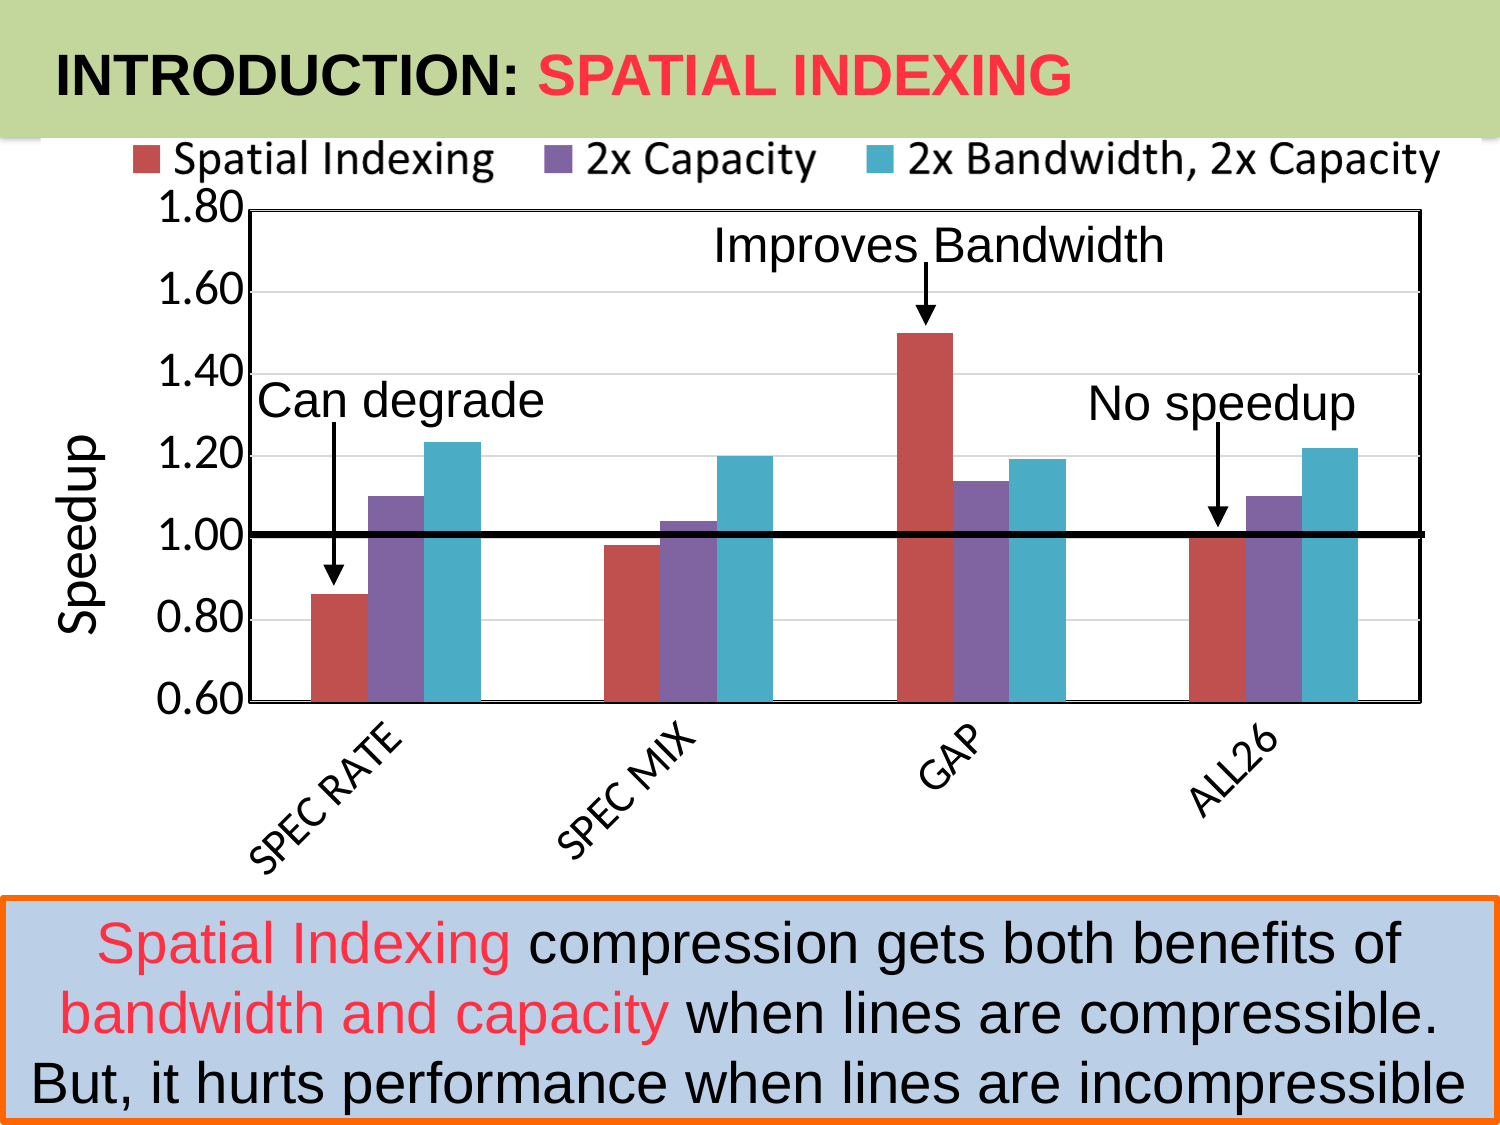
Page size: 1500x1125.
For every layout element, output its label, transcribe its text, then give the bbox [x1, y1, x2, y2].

chart [7, 170, 1450, 902]
picture [40, 137, 1482, 185]
title INTRODUCTION: SPATIAL Indexing [40, 32, 1416, 113]
text_box Spatial Indexing compression gets both benefits of bandwidth and capacity when lines are compressible. But, it hurts performance when lines are incompressible [2, 897, 1497, 1122]
